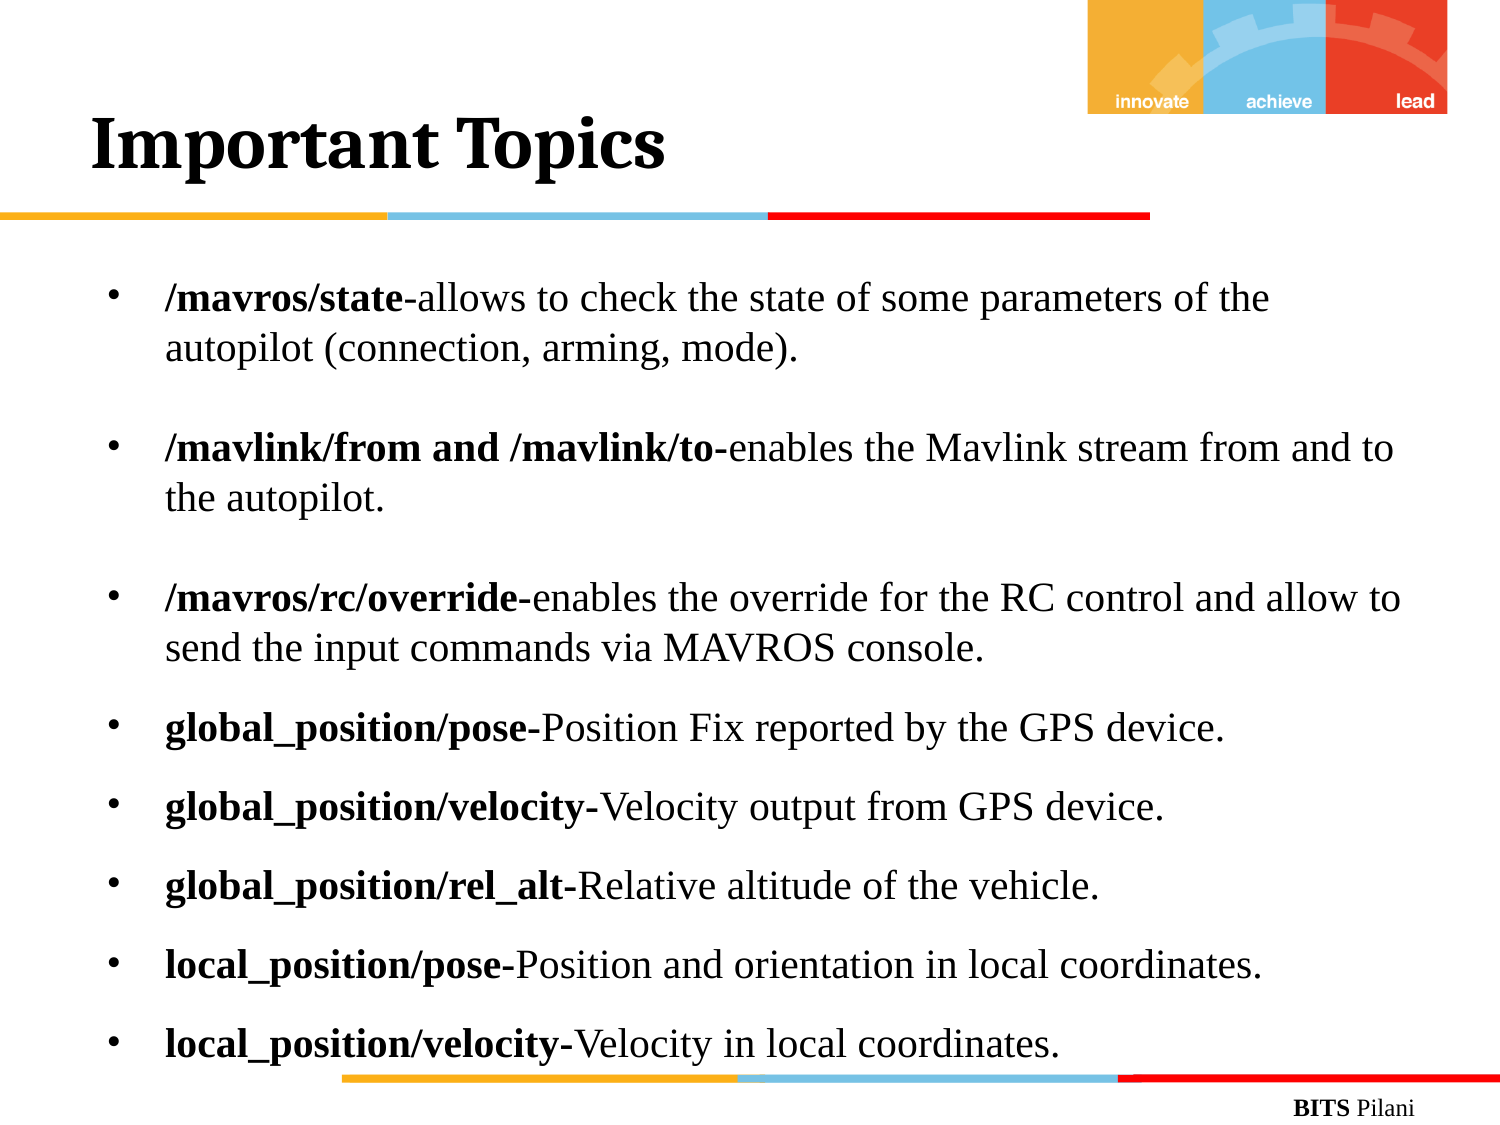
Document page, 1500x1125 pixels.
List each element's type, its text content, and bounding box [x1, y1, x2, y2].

list /mavros/state-allows to check the state of some parameters of the autopilot (connection, arming, mode). /mavlink/from and /mavlink/to-enables the Mavlink stream from and to the autopilot. /mavros/rc/override-enables the override for the RC control and allow to send the input commands via MAVROS console. global_position/pose-Position Fix reported by the GPS device. global_position/velocity-Velocity output from GPS device. global_position/rel_alt-Relative altitude of the vehicle. local_position/pose-Position and orientation in local coordinates. local_position/velocity-Velocity in local coordinates. [75, 262, 1425, 1005]
text_box BITS Pilani [1208, 1088, 1500, 1125]
title Important Topics [75, 45, 1425, 233]
picture [1087, 0, 1448, 114]
